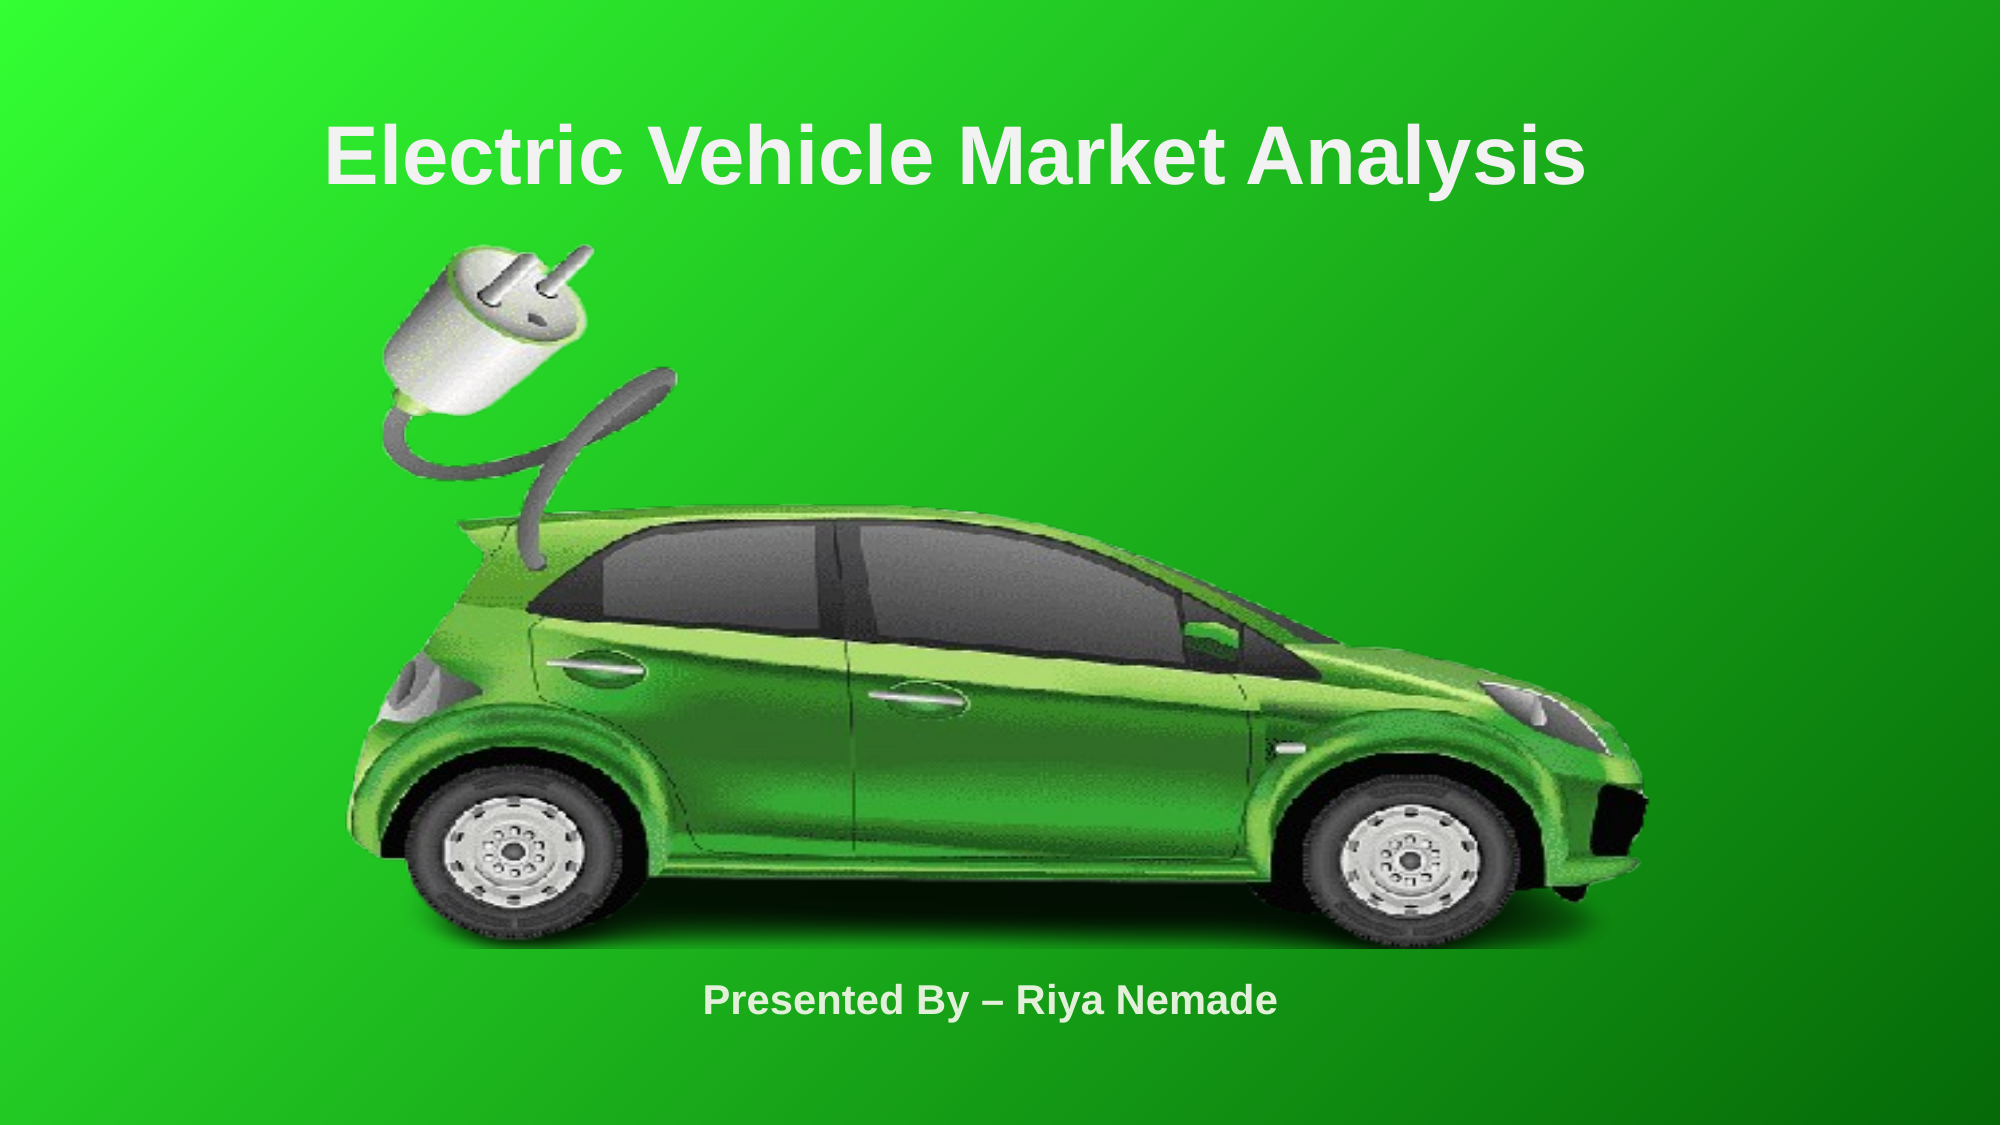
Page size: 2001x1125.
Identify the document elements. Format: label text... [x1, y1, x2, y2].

picture [336, 237, 1663, 949]
text_box Presented By – Riya Nemade [687, 965, 1516, 1031]
text_box Electric Vehicle Market Analysis [308, 93, 1690, 209]
